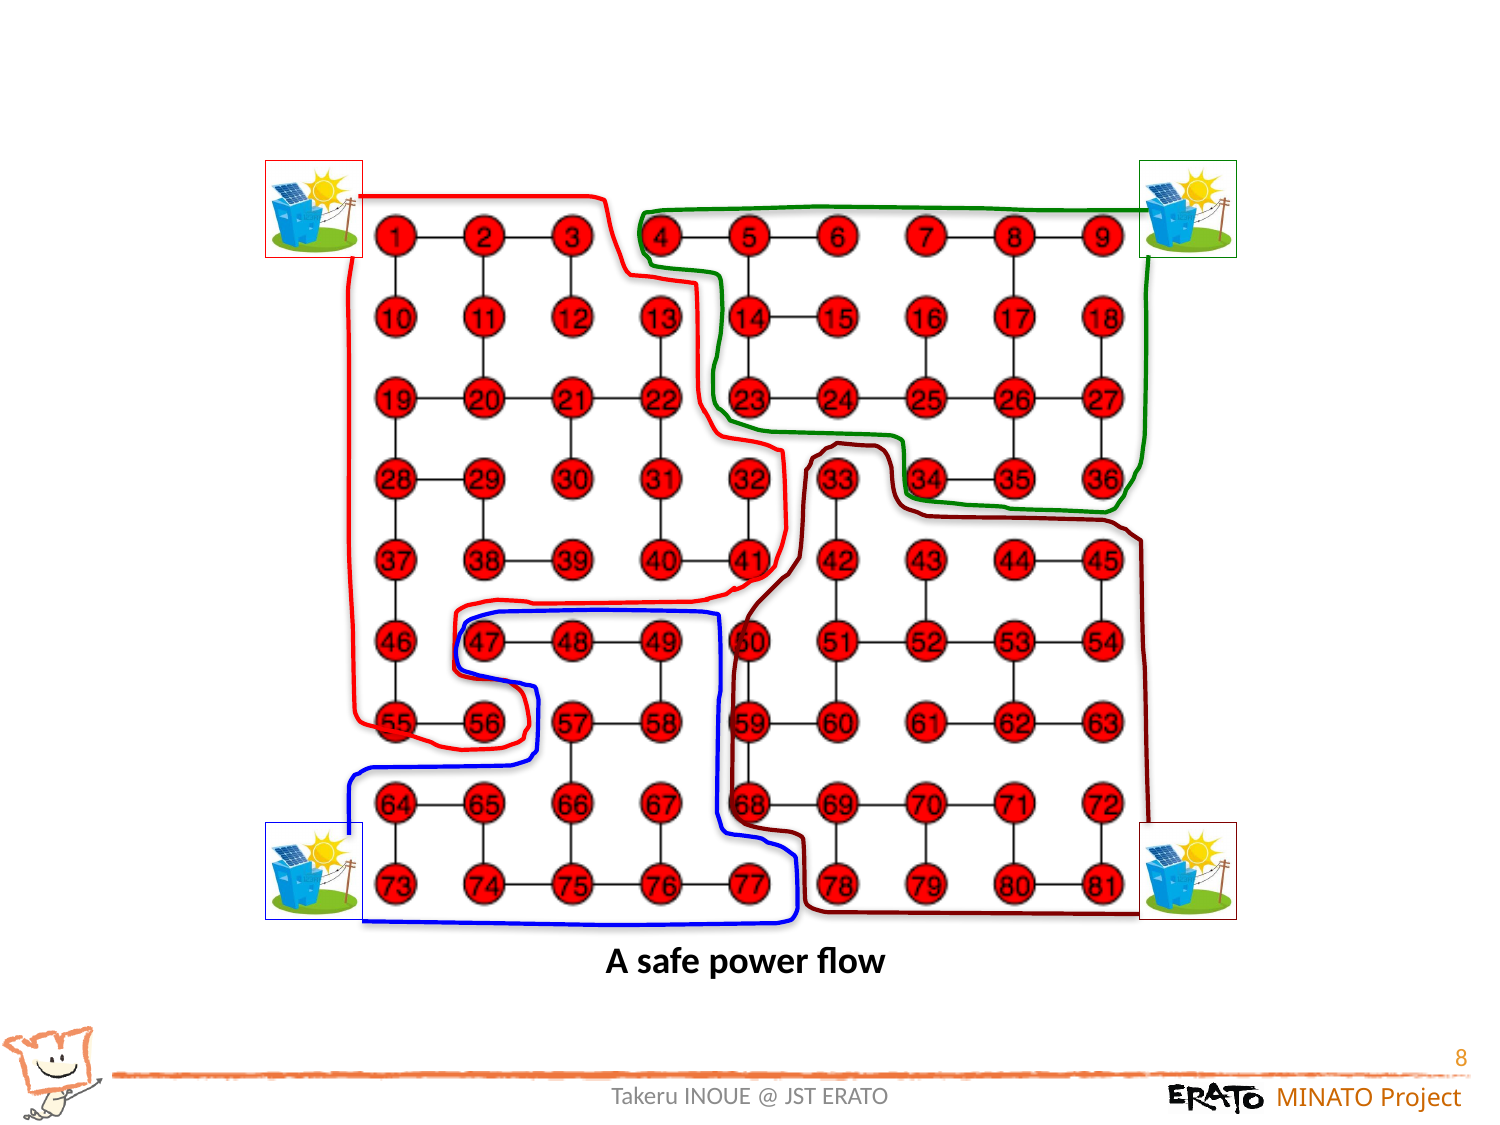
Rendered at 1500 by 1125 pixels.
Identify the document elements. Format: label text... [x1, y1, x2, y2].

text_box [1133, 532, 1151, 827]
slide_number 8 [1132, 1026, 1483, 1086]
picture [265, 822, 363, 920]
text_box [346, 767, 365, 822]
picture [265, 160, 363, 258]
text_box [1133, 259, 1150, 484]
picture [112, 1071, 512, 1081]
picture [988, 1071, 1132, 1081]
text_box [345, 264, 365, 727]
text_box [650, 204, 1134, 216]
picture [1139, 160, 1237, 258]
text_box [366, 194, 610, 212]
picture [2, 1026, 103, 1121]
text_box A safe power flow [590, 928, 902, 989]
picture [1168, 1086, 1264, 1114]
text_box [365, 917, 795, 928]
picture [1139, 822, 1237, 920]
footer Takeru INOUE @ JST ERATO [512, 1065, 988, 1125]
picture [370, 212, 1128, 911]
